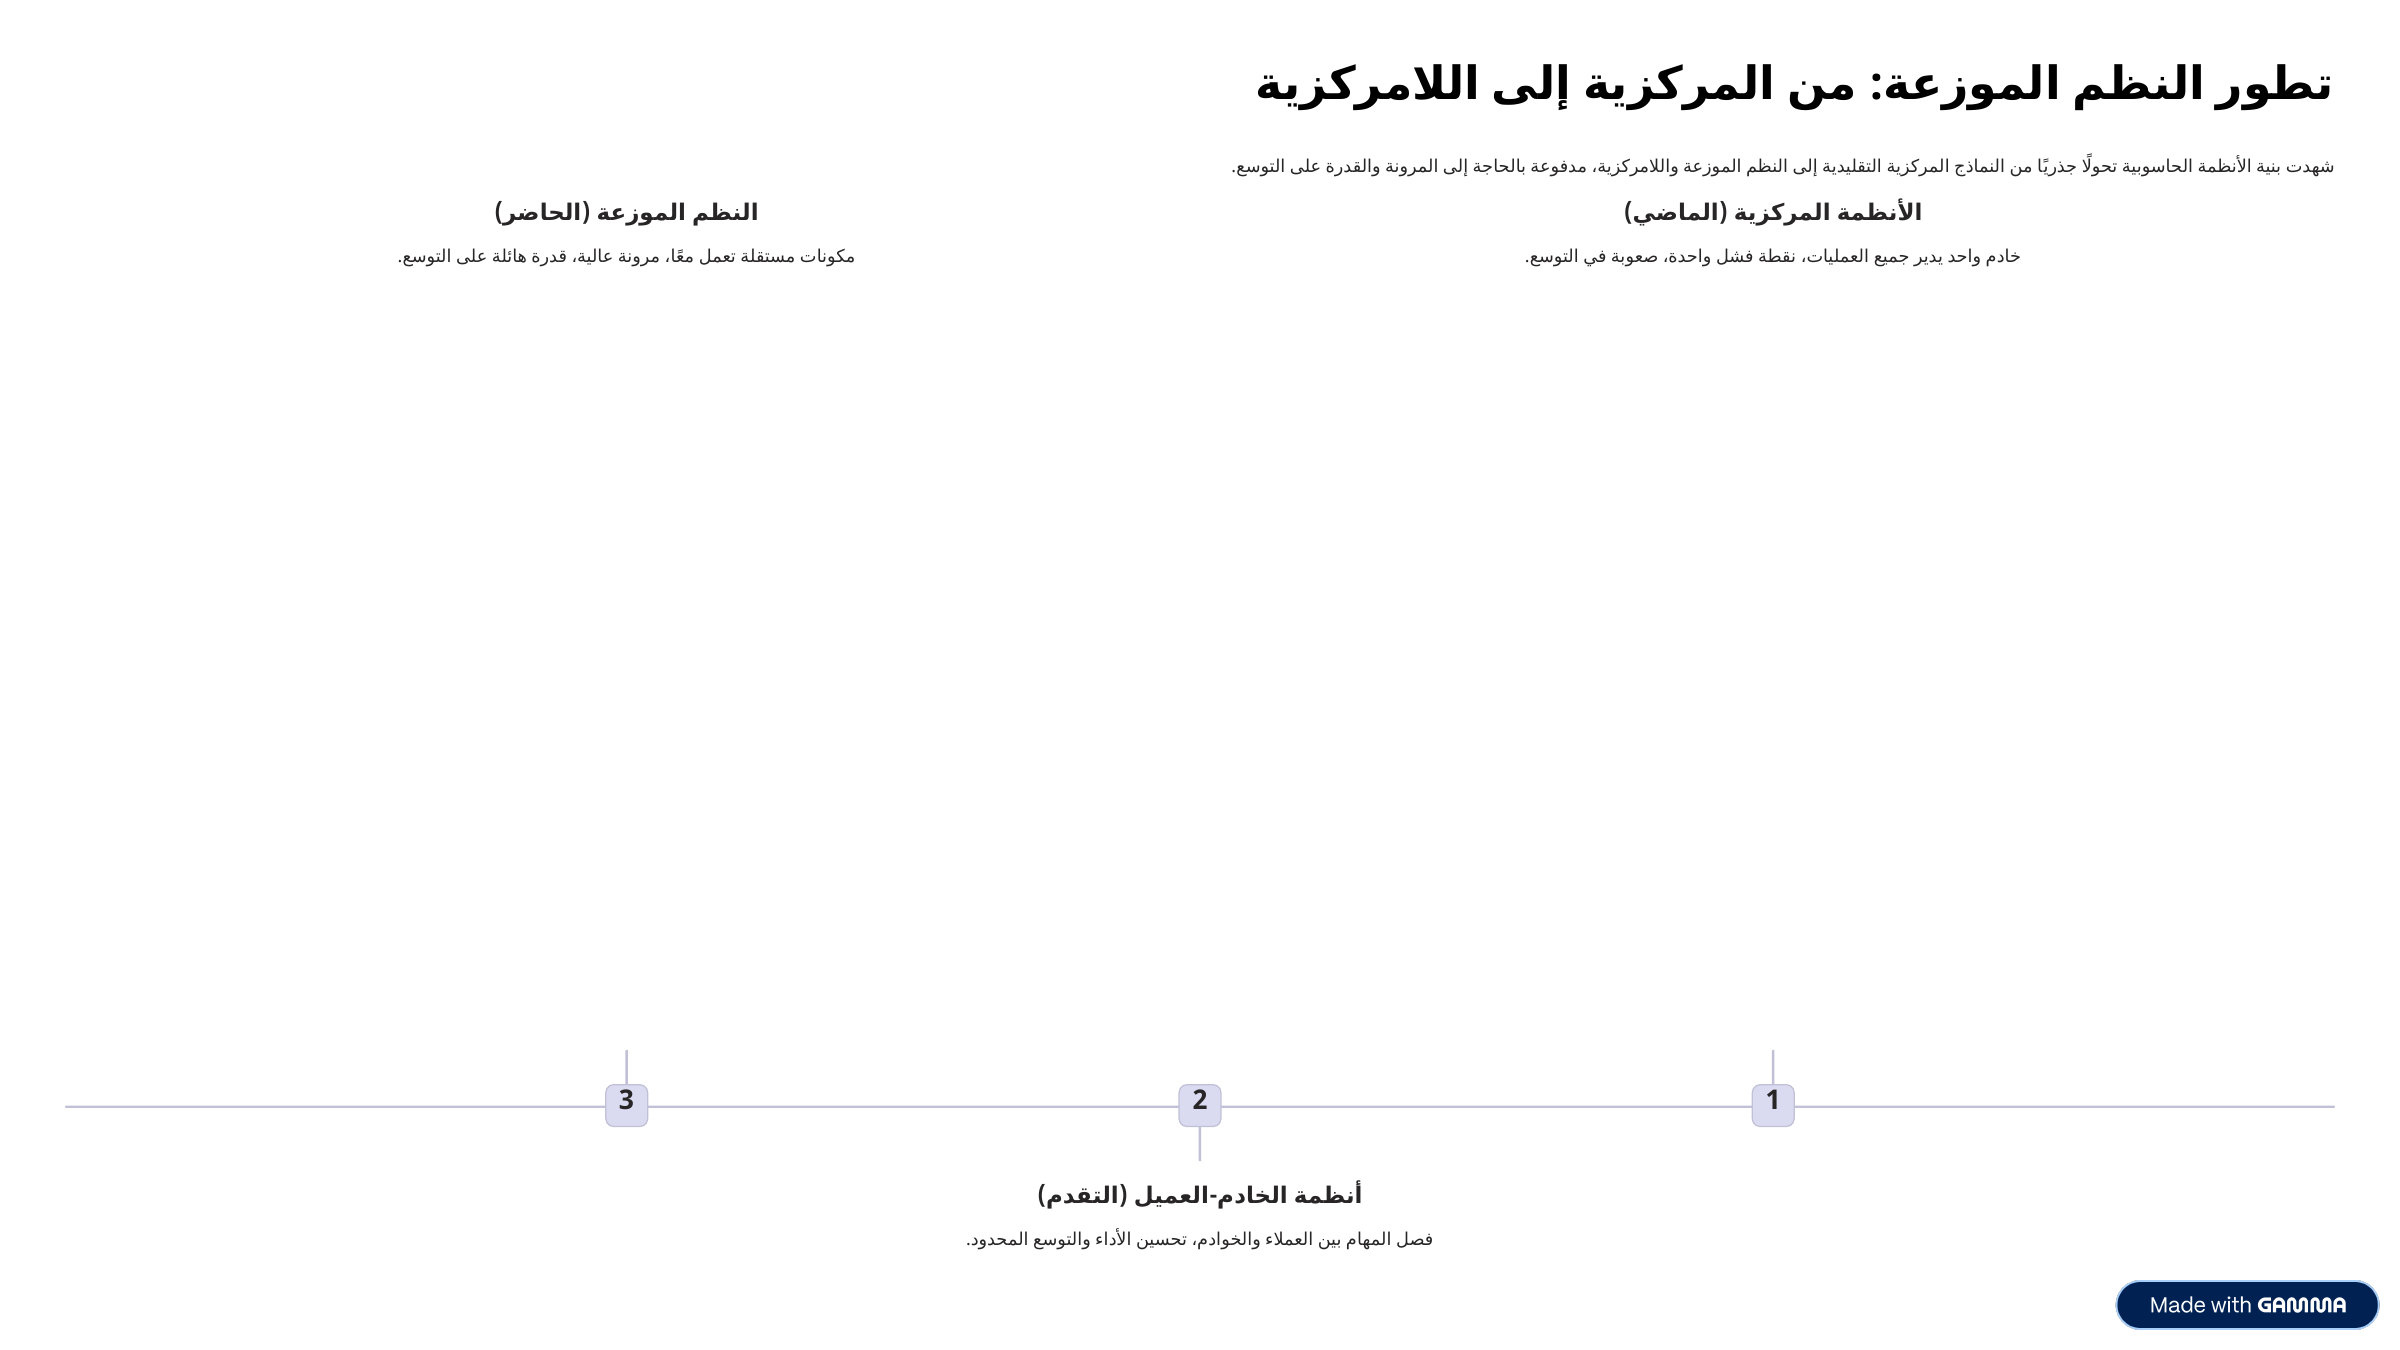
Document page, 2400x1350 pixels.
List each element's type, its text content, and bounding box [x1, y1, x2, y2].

text_box مكونات مستقلة تعمل معًا، مرونة عالية، قدرة هائلة على التوسع. [83, 237, 1170, 268]
text_box 1 [1759, 1088, 1788, 1123]
text_box أنظمة الخادم-العميل (التقدم) [1066, 1179, 1333, 1209]
text_box [1198, 1127, 1202, 1162]
text_box [1771, 1049, 1775, 1084]
picture [2106, 1271, 2389, 1339]
text_box شهدت بنية الأنظمة الحاسوبية تحولًا جذريًا من النماذج المركزية التقليدية إلى النظم الموزعة واللامركزية، مدفوعة بالحاجة إلى المرونة والقدرة على التوسع. [65, 146, 2335, 177]
text_box فصل المهام بين العملاء والخوادم، تحسين الأداء والتوسع المحدود. [656, 1220, 1743, 1250]
text_box [1752, 1084, 1795, 1127]
text_box 3 [612, 1088, 641, 1123]
text_box النظم الموزعة (الحاضر) [510, 197, 743, 227]
text_box تطور النظم الموزعة: من المركزية إلى اللامركزية [1513, 51, 2335, 110]
text_box [605, 1084, 648, 1127]
text_box 2 [1186, 1088, 1214, 1123]
text_box [1179, 1084, 1221, 1127]
text_box الأنظمة المركزية (الماضي) [1655, 197, 1891, 227]
text_box خادم واحد يدير جميع العمليات، نقطة فشل واحدة، صعوبة في التوسع. [1230, 237, 2317, 268]
